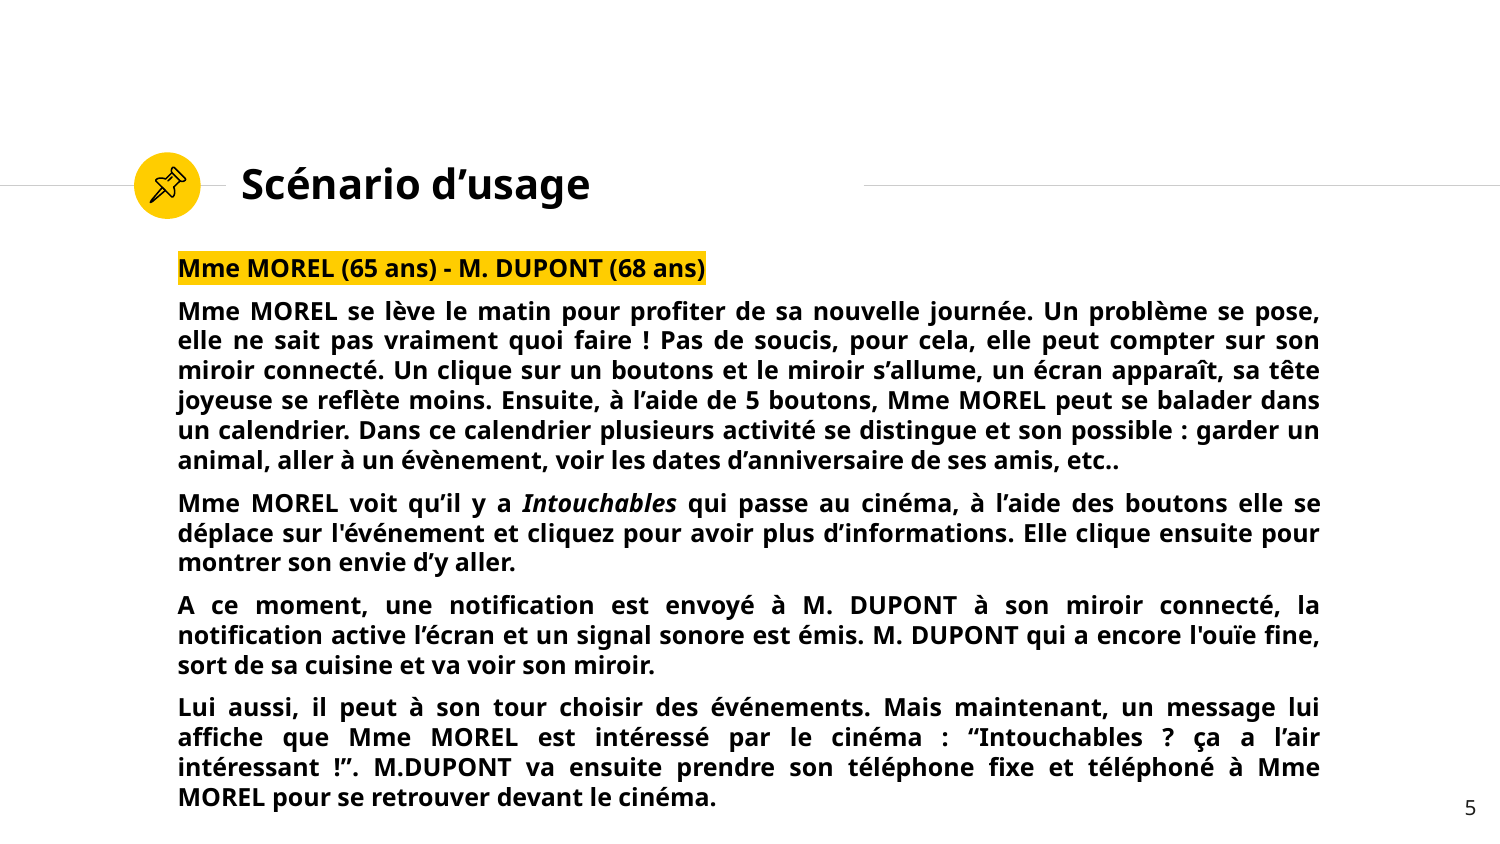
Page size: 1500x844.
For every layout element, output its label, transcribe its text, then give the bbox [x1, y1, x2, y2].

text_box Mme MOREL (65 ans) - M. DUPONT (68 ans) Mme MOREL se lève le matin pour profiter de sa nouvelle journée. Un problème se pose, elle ne sait pas vraiment quoi faire ! Pas de soucis, pour cela, elle peut compter sur son miroir connecté. Un clique sur un boutons et le miroir s’allume, un écran apparaît, sa tête joyeuse se reflète moins. Ensuite, à l’aide de 5 boutons, Mme MOREL peut se balader dans un calendrier. Dans ce calendrier plusieurs activité se distingue et son possible : garder un animal, aller à un évènement, voir les dates d’anniversaire de ses amis, etc.. Mme MOREL voit qu’il y a Intouchables qui passe au cinéma, à l’aide des boutons elle se déplace sur l'événement et cliquez pour avoir plus d’informations. Elle clique ensuite pour montrer son envie d’y aller. A ce moment, une notification est envoyé à M. DUPONT à son miroir connecté, la notification active l’écran et un signal sonore est émis. M. DUPONT qui a encore l'ouïe fine, sort de sa cuisine et va voir son miroir. Lui aussi, il peut à son tour choisir des événements. Mais maintenant, un message lui affiche que Mme MOREL est intéressé par le cinéma : “Intouchables ? ça a l’air intéressant !”. M.DUPONT va ensuite prendre son téléphone fixe et téléphoné à Mme MOREL pour se retrouver devant le cinéma. [162, 237, 1338, 790]
slide_number ‹#› [1401, 779, 1492, 844]
title Scénario d’usage [226, 146, 863, 219]
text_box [150, 166, 186, 203]
